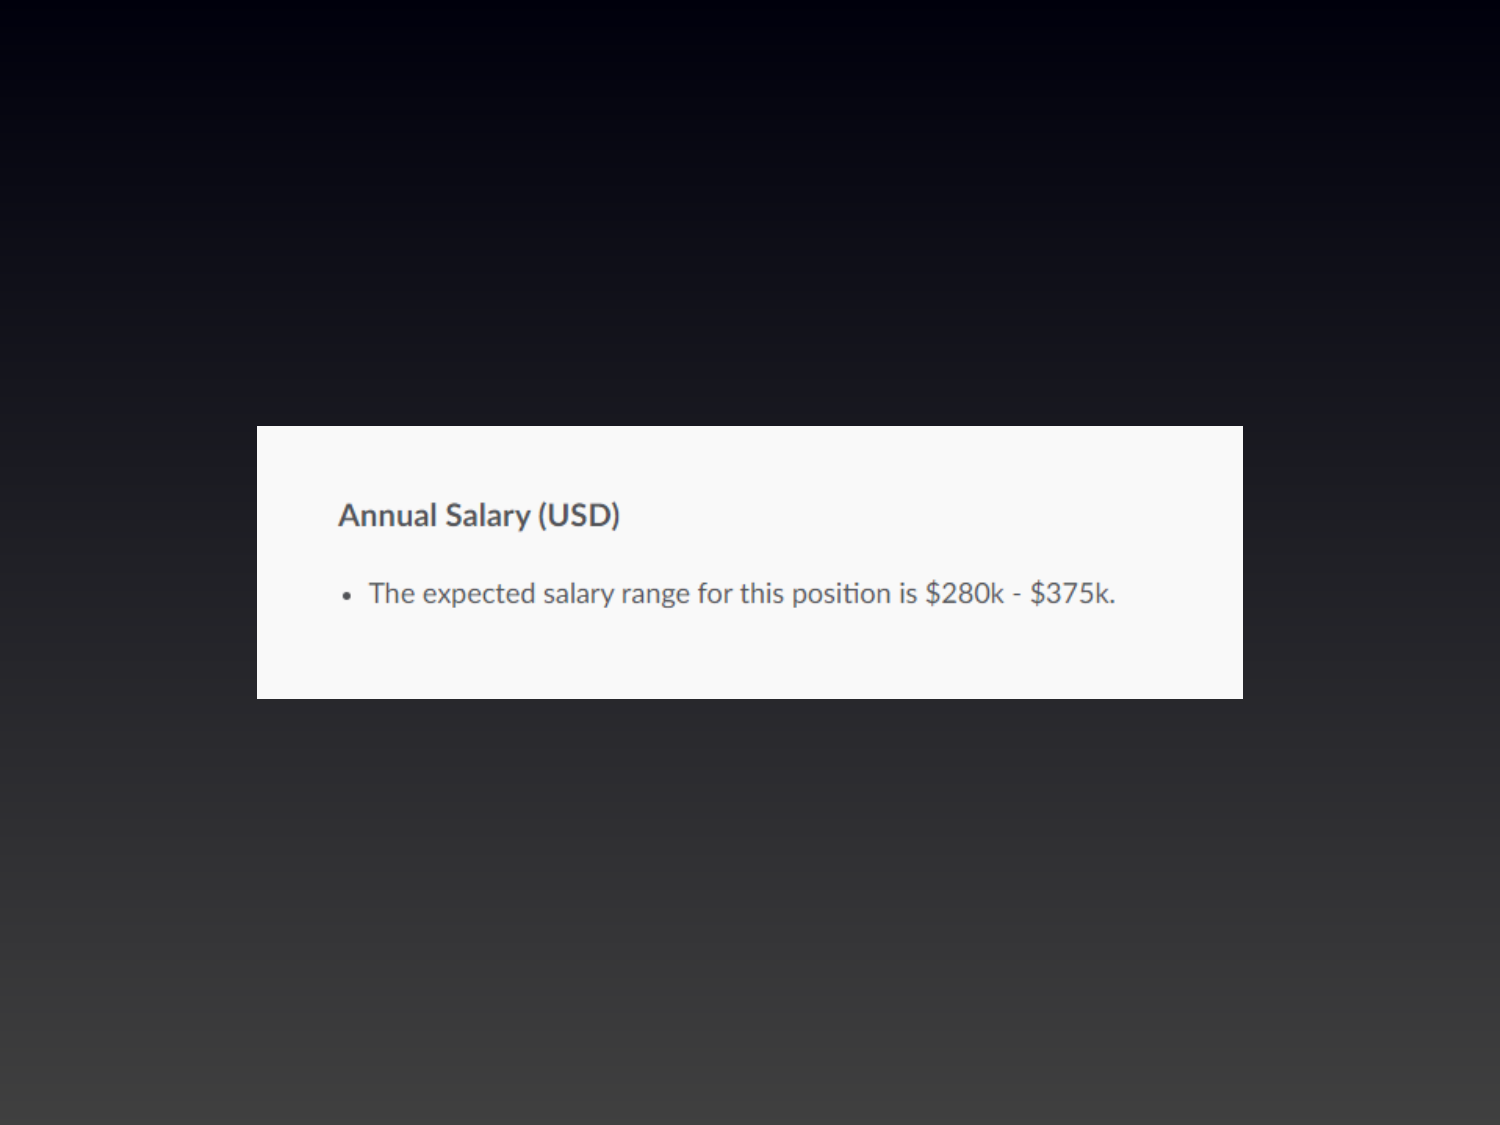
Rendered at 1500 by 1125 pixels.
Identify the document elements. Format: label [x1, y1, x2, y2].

picture [257, 426, 1243, 699]
